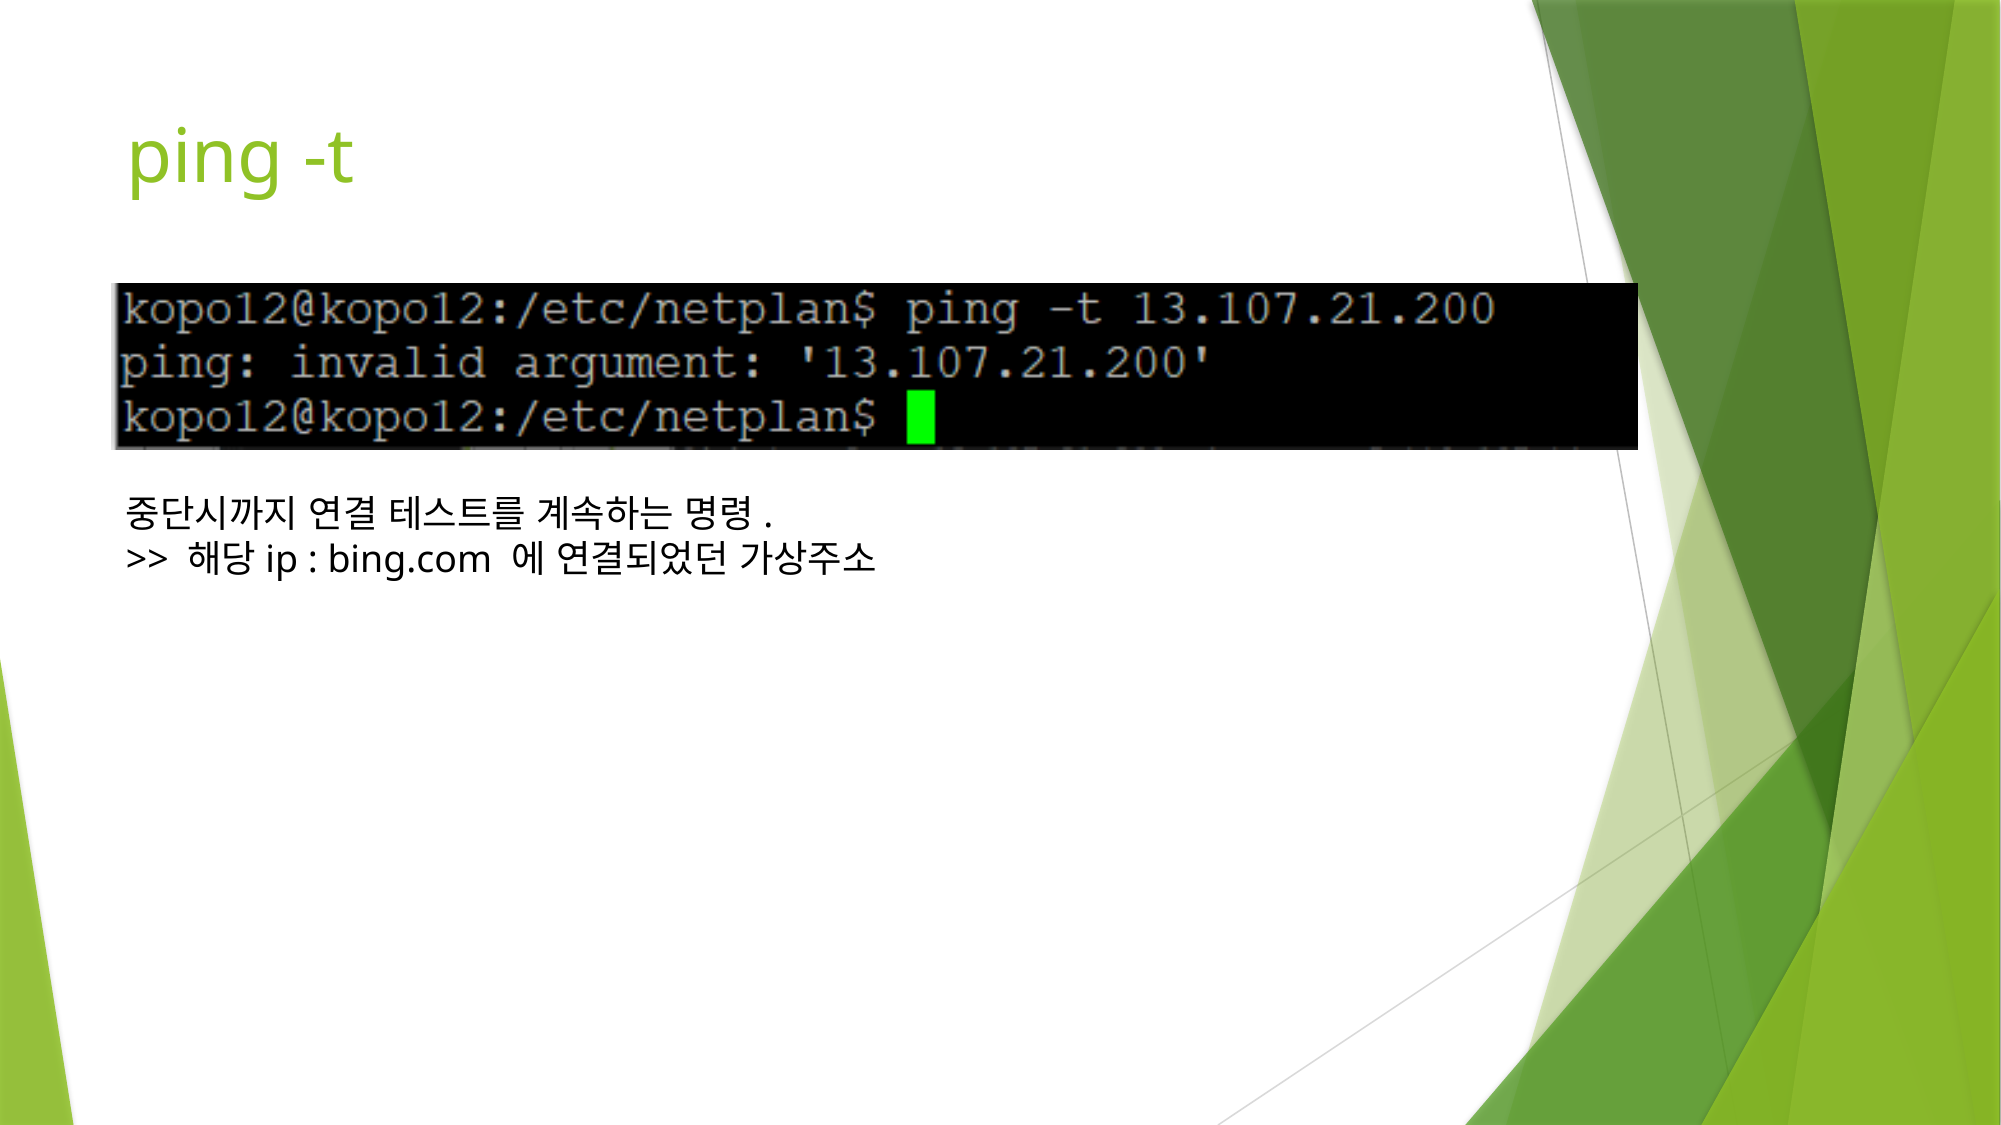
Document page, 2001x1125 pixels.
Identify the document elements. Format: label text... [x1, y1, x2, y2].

title ping -t [111, 99, 1522, 282]
text_box 중단시까지 연결 테스트를 계속하는 명령. >> 해당ip : bing.com 에 연결되었던 가상주소 [111, 482, 1522, 588]
picture [110, 283, 1639, 451]
